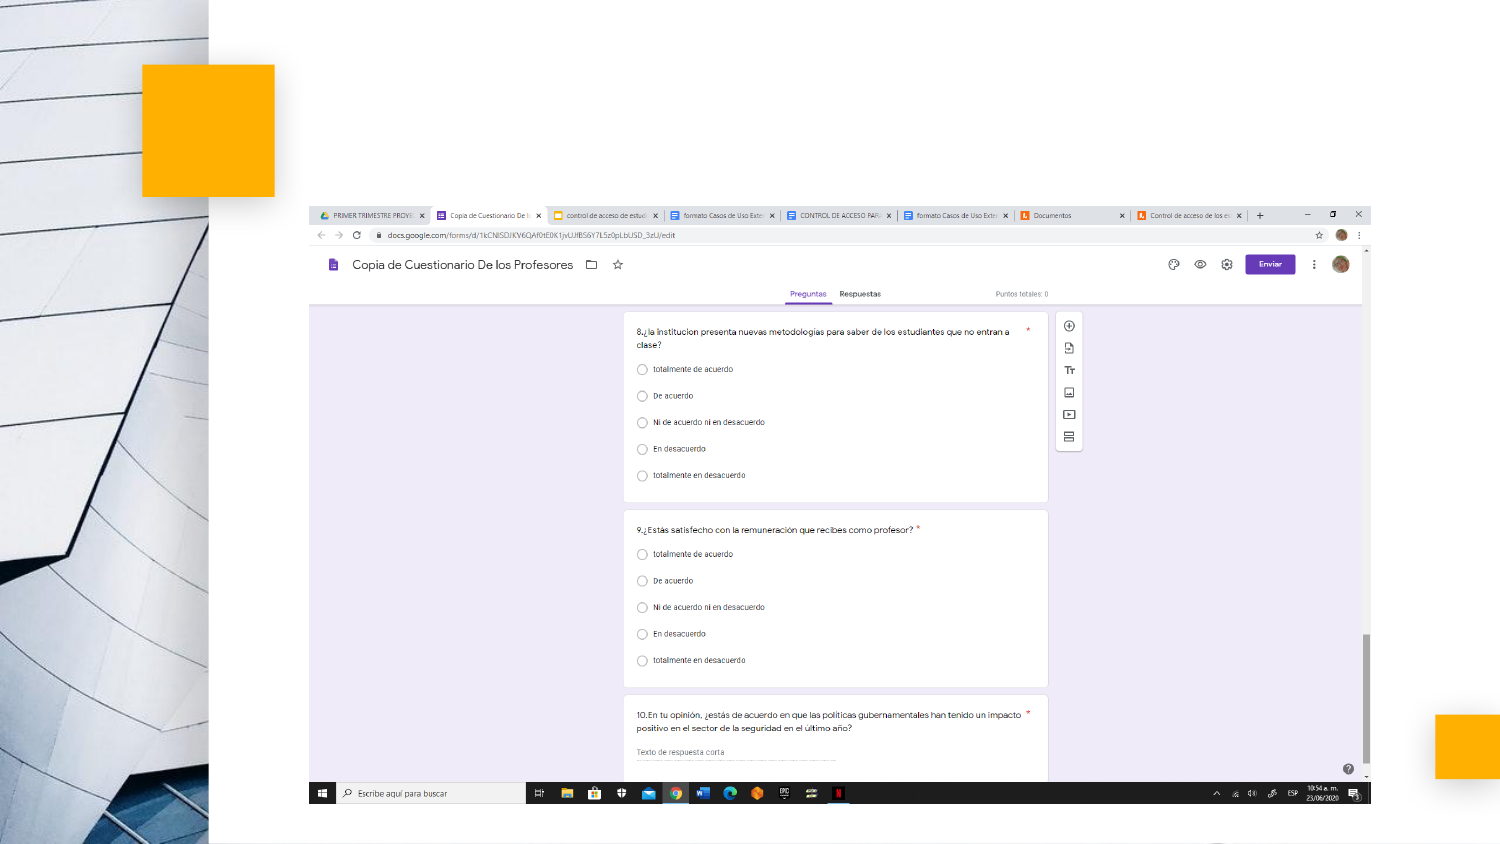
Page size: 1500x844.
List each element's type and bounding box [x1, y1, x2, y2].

picture [309, 206, 1371, 804]
picture [0, 0, 208, 844]
